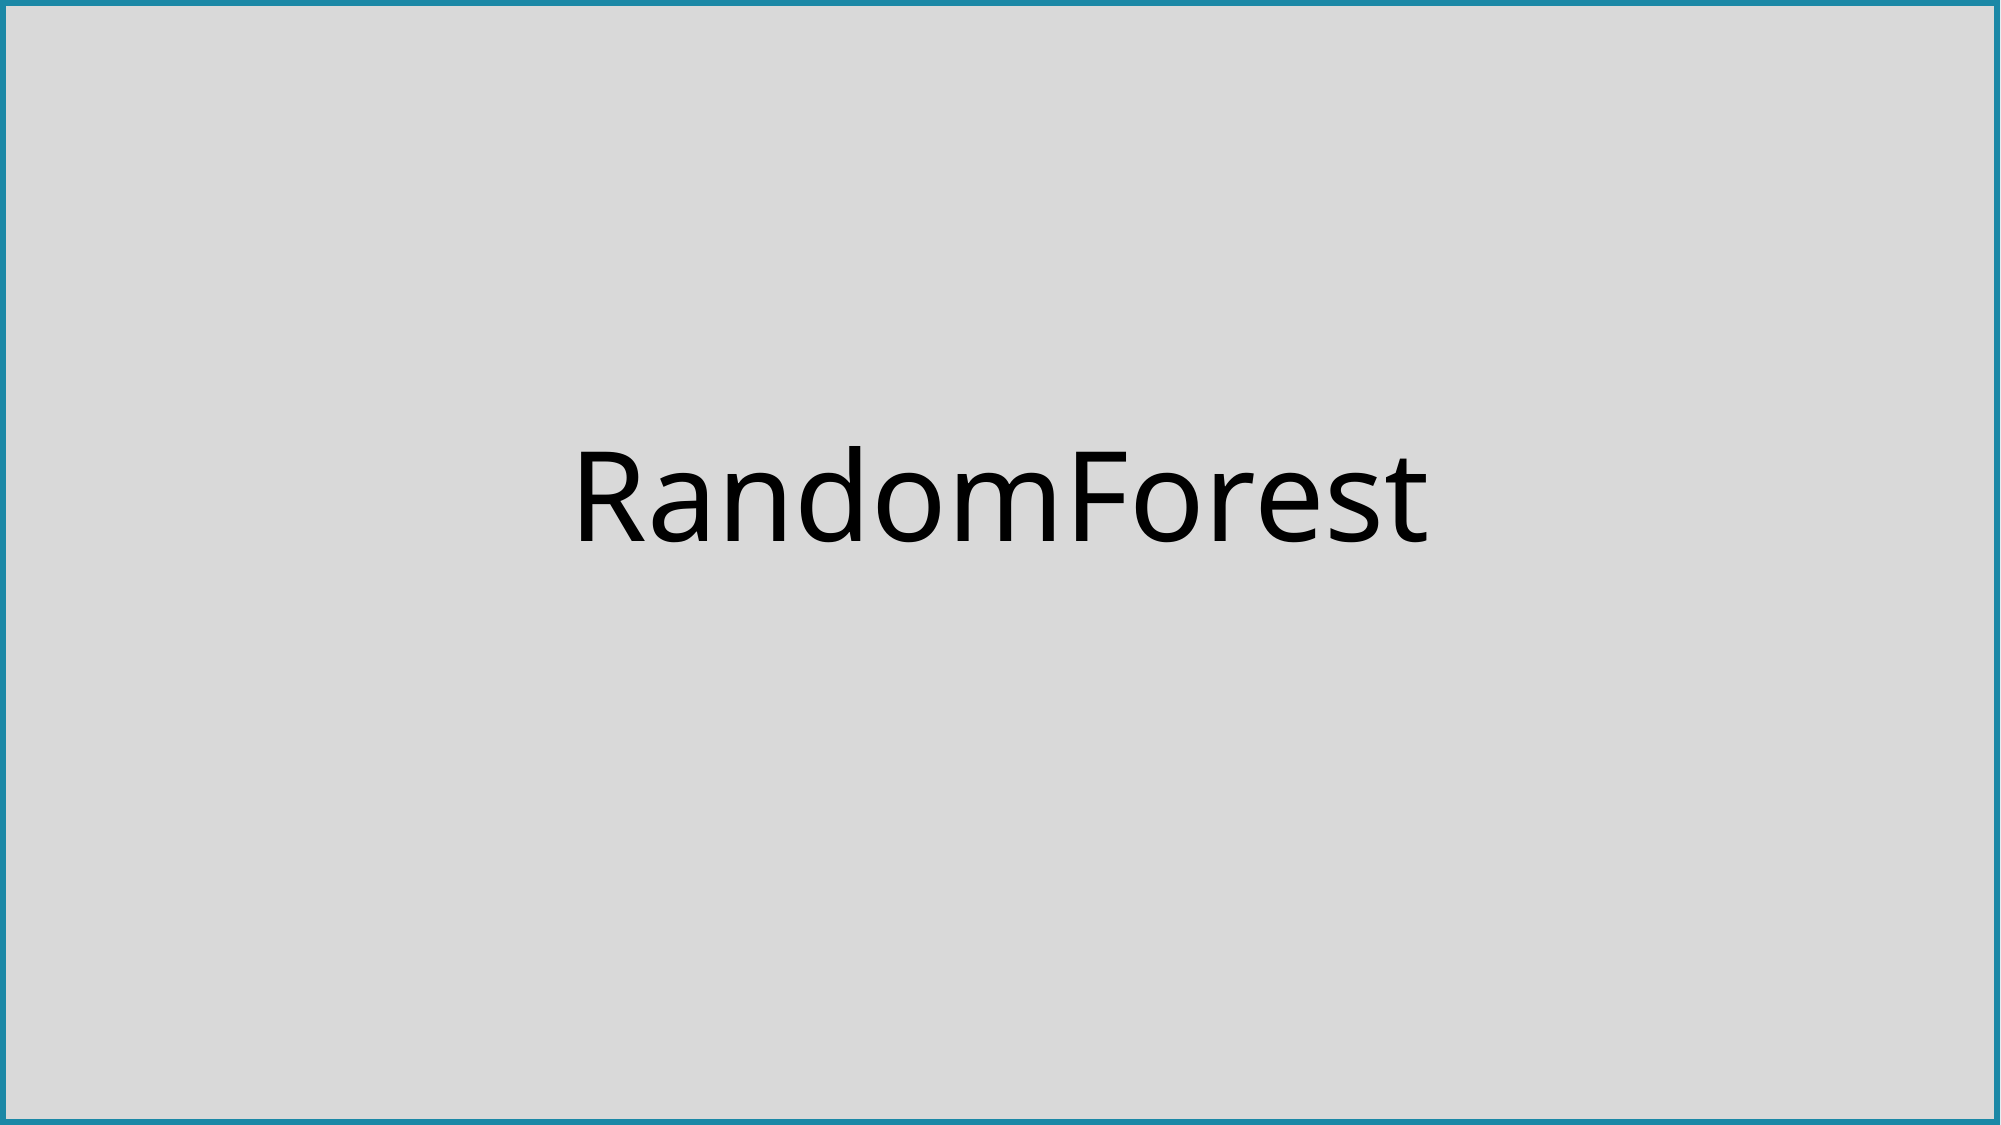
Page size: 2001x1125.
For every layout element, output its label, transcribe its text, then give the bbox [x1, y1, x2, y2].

title RandomForest [249, 184, 1750, 576]
